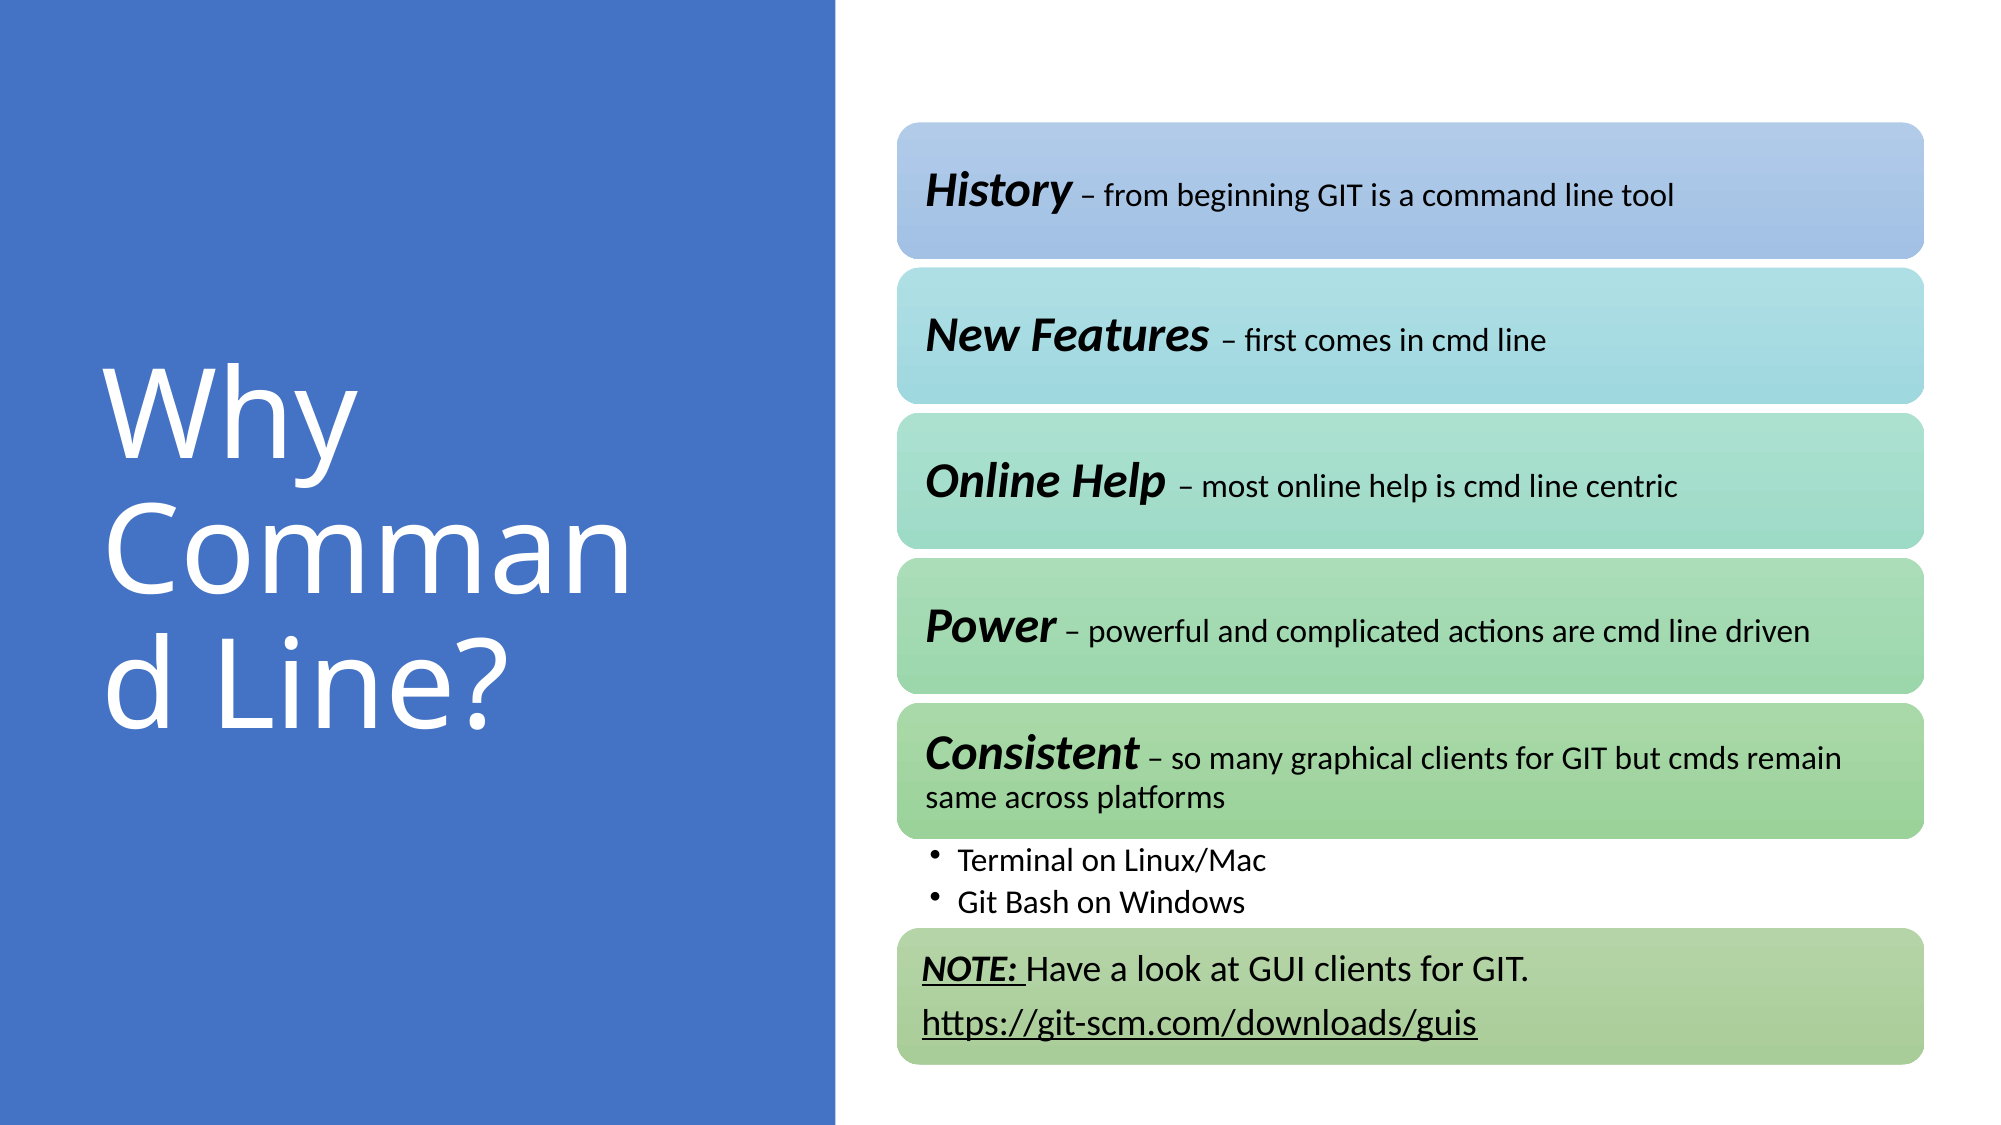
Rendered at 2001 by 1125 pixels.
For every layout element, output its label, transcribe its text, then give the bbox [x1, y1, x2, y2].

title Why Command Line? [86, 101, 711, 1005]
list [897, 101, 1925, 1086]
text_box [0, 0, 836, 1125]
